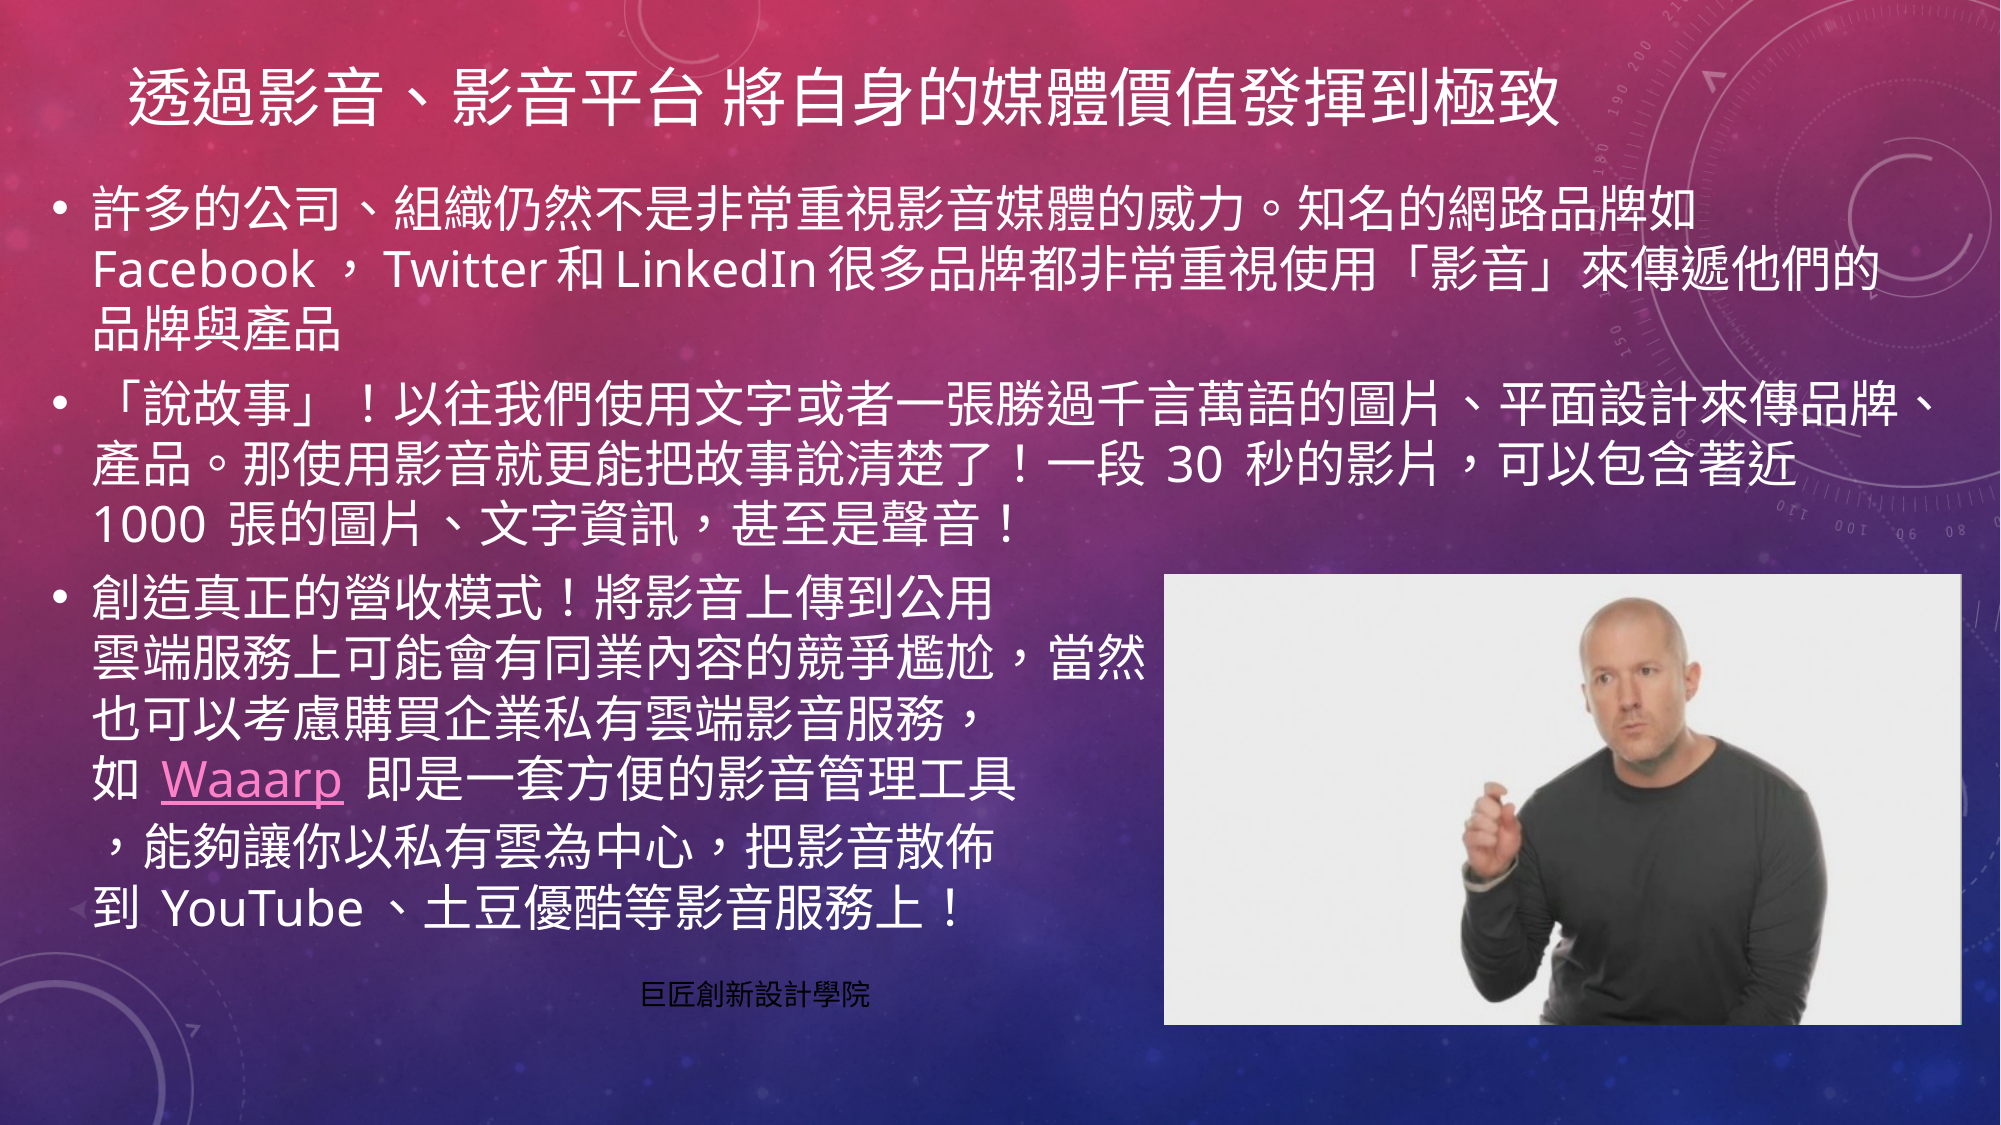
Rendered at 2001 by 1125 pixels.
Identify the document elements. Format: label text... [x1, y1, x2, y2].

list 許多的公司、組織仍然不是非常重視影音媒體的威力。知名的網路品牌如 Facebook，Twitter和LinkedIn很多品牌都非常重視使用「影音」來傳遞他們的品牌與產品 「說故事」！以往我們使用文字或者一張勝過千言萬語的圖片、平面設計來傳品牌、產品。那使用影音就更能把故事說清楚了！一段 30 秒的影片，可以包含著近 1000 張的圖片、文字資訊，甚至是聲音！ 創造真正的營收模式！將影音上傳到公用 雲端服務上可能會有同業內容的競爭尷尬，當然 也可以考慮購買企業私有雲端影音服務， 如 Waaarp 即是一套方便的影音管理工具 ，能夠讓你以私有雲為中心，把影音散佈 到 YouTube、土豆優酷等影音服務上！ [36, 169, 1944, 950]
title 透過影音、影音平台 將自身的媒體價值發揮到極致 [112, 21, 1775, 169]
picture [0, 0, 2001, 1125]
footer 巨匠創新設計學院 [112, 963, 1158, 1025]
